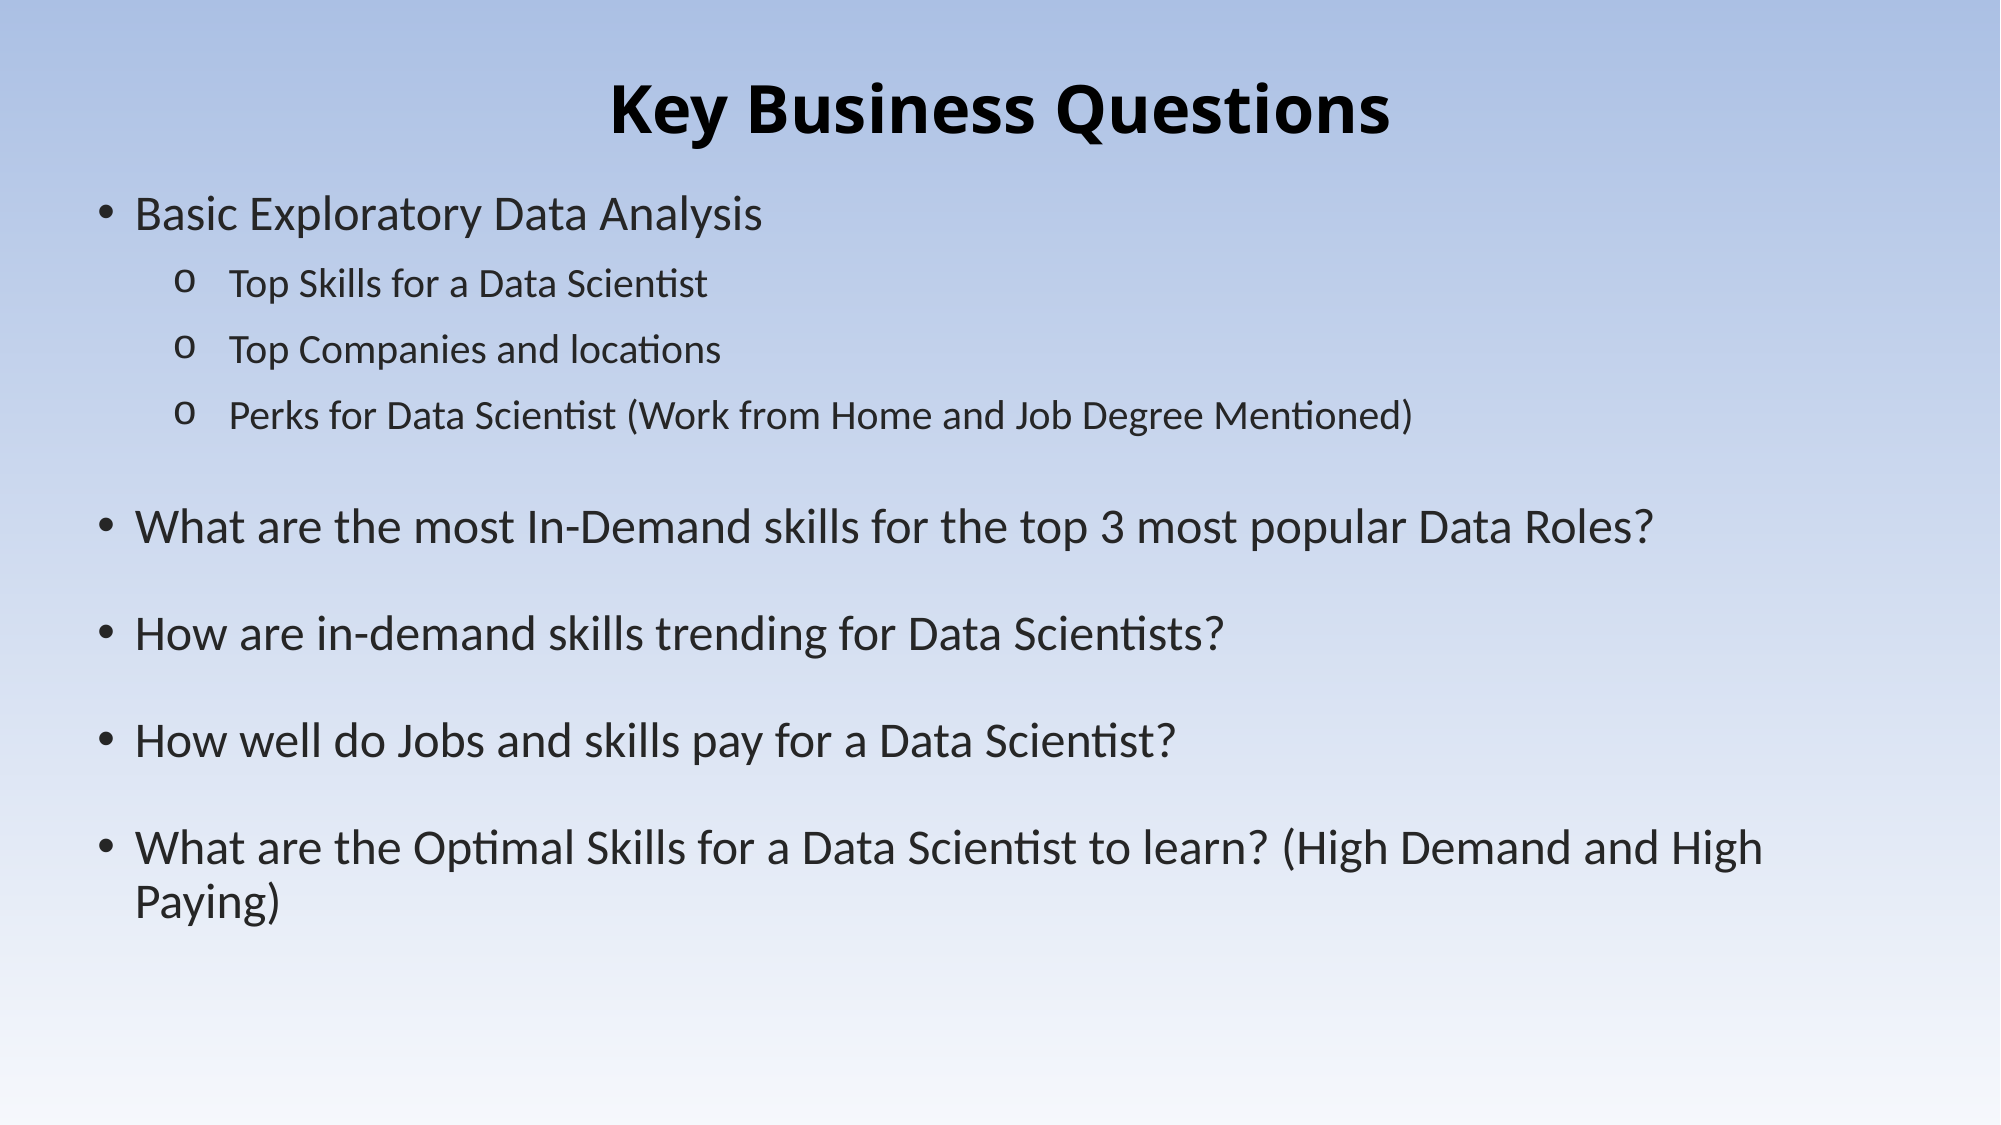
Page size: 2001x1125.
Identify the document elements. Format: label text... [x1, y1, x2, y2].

list Basic Exploratory Data Analysis Top Skills for a Data Scientist Top Companies and locations Perks for Data Scientist (Work from Home and Job Degree Mentioned) What are the most In-Demand skills for the top 3 most popular Data Roles? How are in-demand skills trending for Data Scientists? How well do Jobs and skills pay for a Data Scientist? What are the Optimal Skills for a Data Scientist to learn? (High Demand and High Paying) [82, 179, 1931, 1014]
title Key Business Questions [137, 59, 1863, 165]
